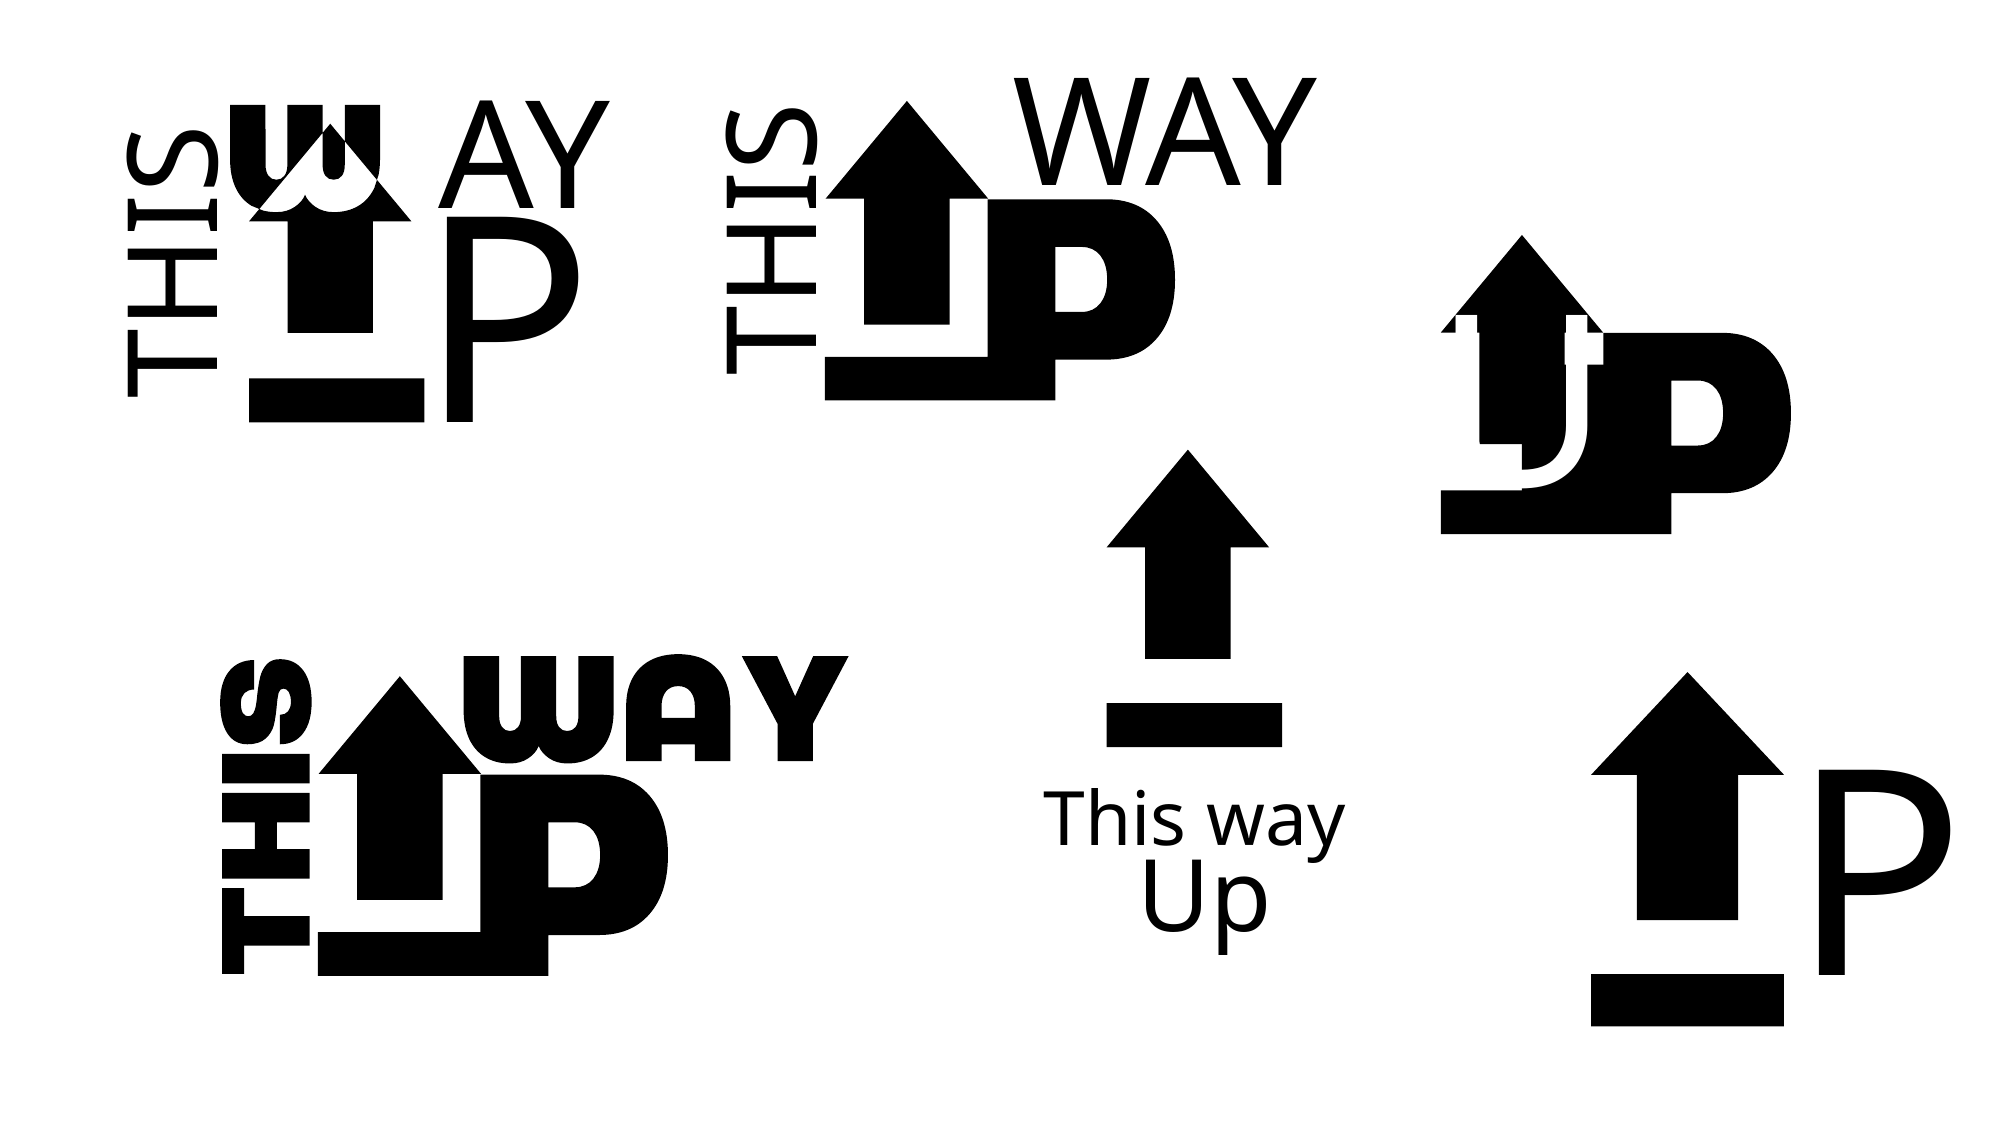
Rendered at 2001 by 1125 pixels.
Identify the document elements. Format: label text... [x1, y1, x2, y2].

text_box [85, 51, 659, 491]
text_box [220, 654, 849, 976]
text_box THIS [684, 87, 849, 391]
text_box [1591, 672, 2000, 1044]
text_box [1517, 233, 1527, 239]
text_box U [1419, 239, 1625, 542]
text_box WAY [997, 28, 1333, 223]
text_box [849, 99, 990, 326]
text_box [1625, 331, 1792, 536]
text_box [823, 198, 1177, 402]
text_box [970, 449, 1419, 961]
